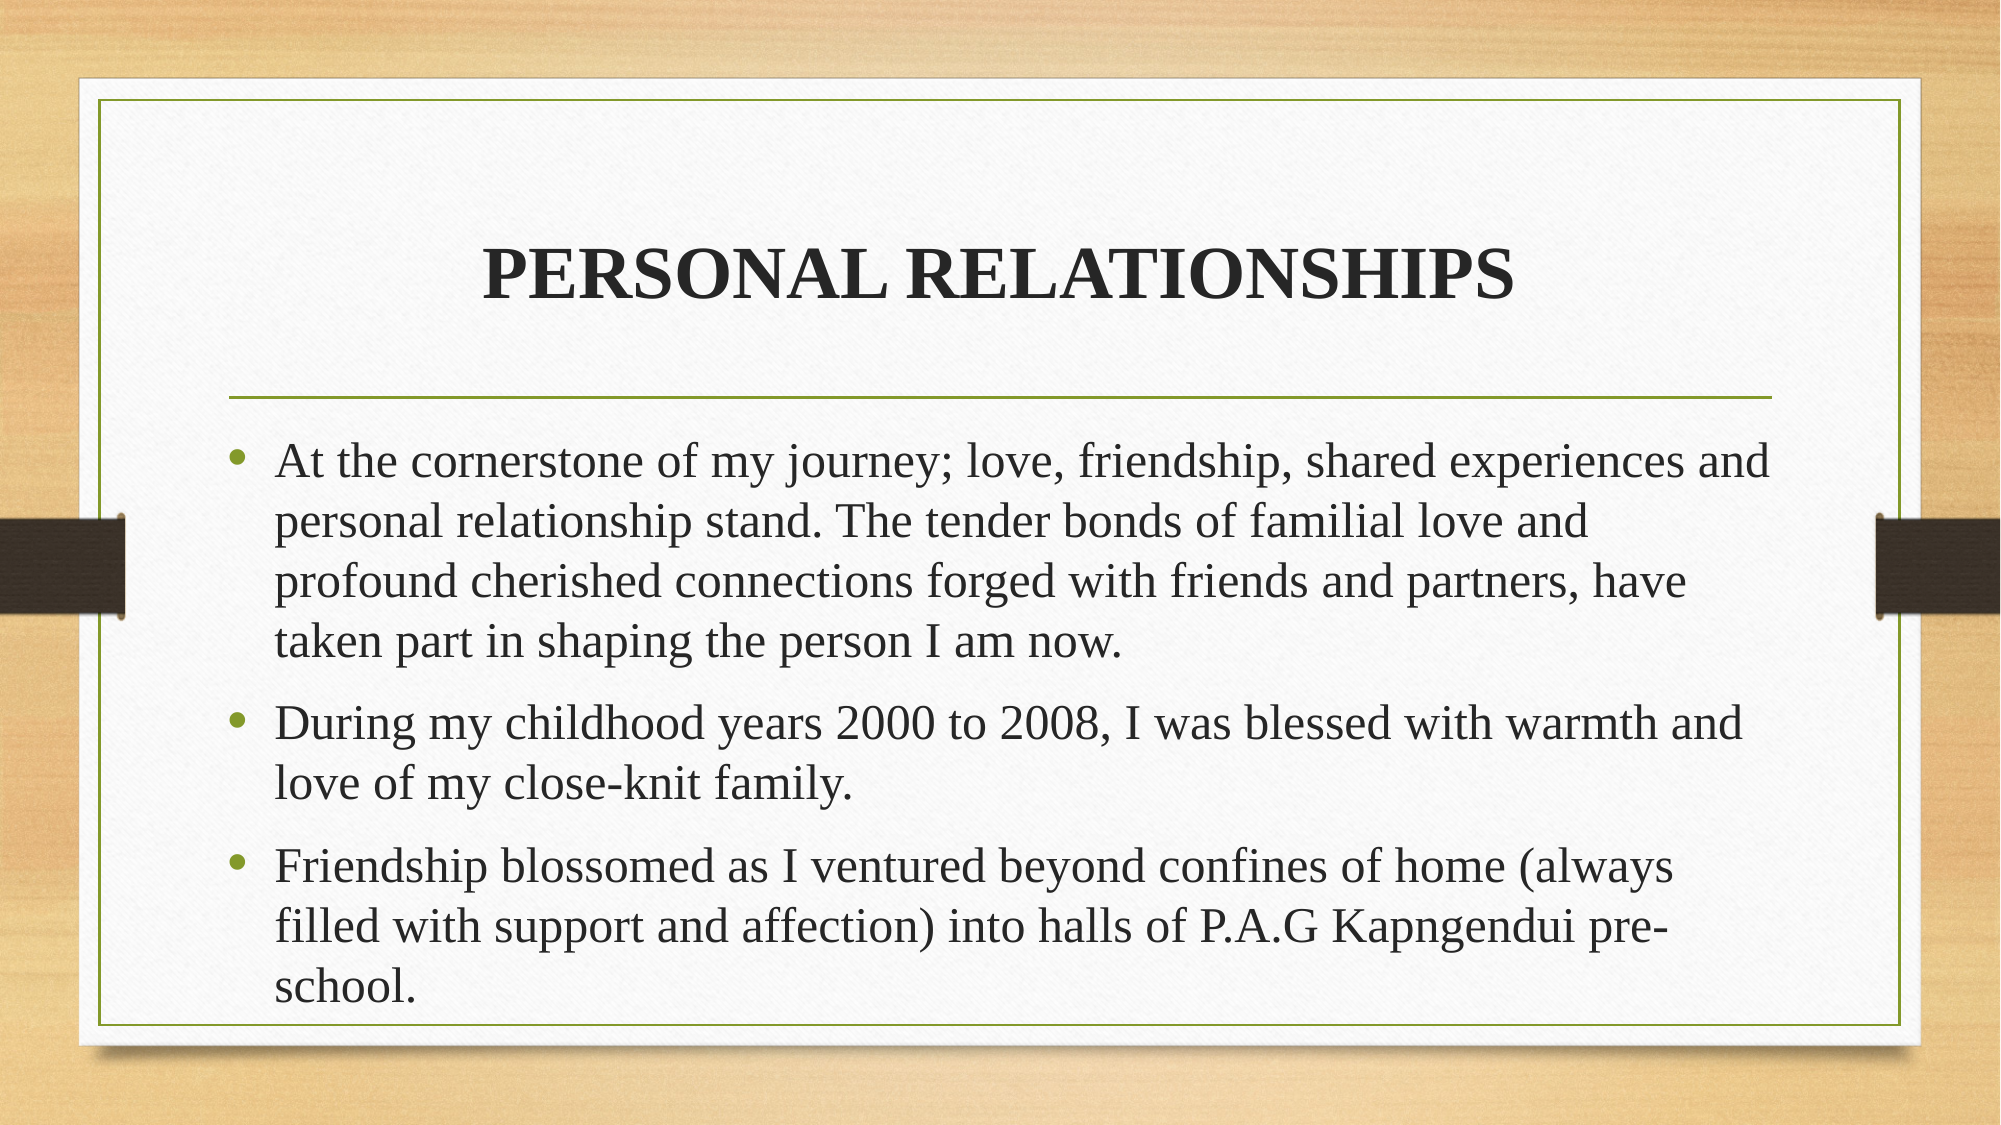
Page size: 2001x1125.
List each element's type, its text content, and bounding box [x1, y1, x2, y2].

title PERSONAL RELATIONSHIPS [212, 161, 1788, 375]
list At the cornerstone of my journey; love, friendship, shared experiences and personal relationship stand. The tender bonds of familial love and profound cherished connections forged with friends and partners, have taken part in shaping the person I am now. During my childhood years 2000 to 2008, I was blessed with warmth and love of my close-knit family. Friendship blossomed as I ventured beyond confines of home (always filled with support and affection) into halls of P.A.G Kapngendui pre-school. [212, 419, 1788, 1014]
picture [0, 0, 2001, 1125]
